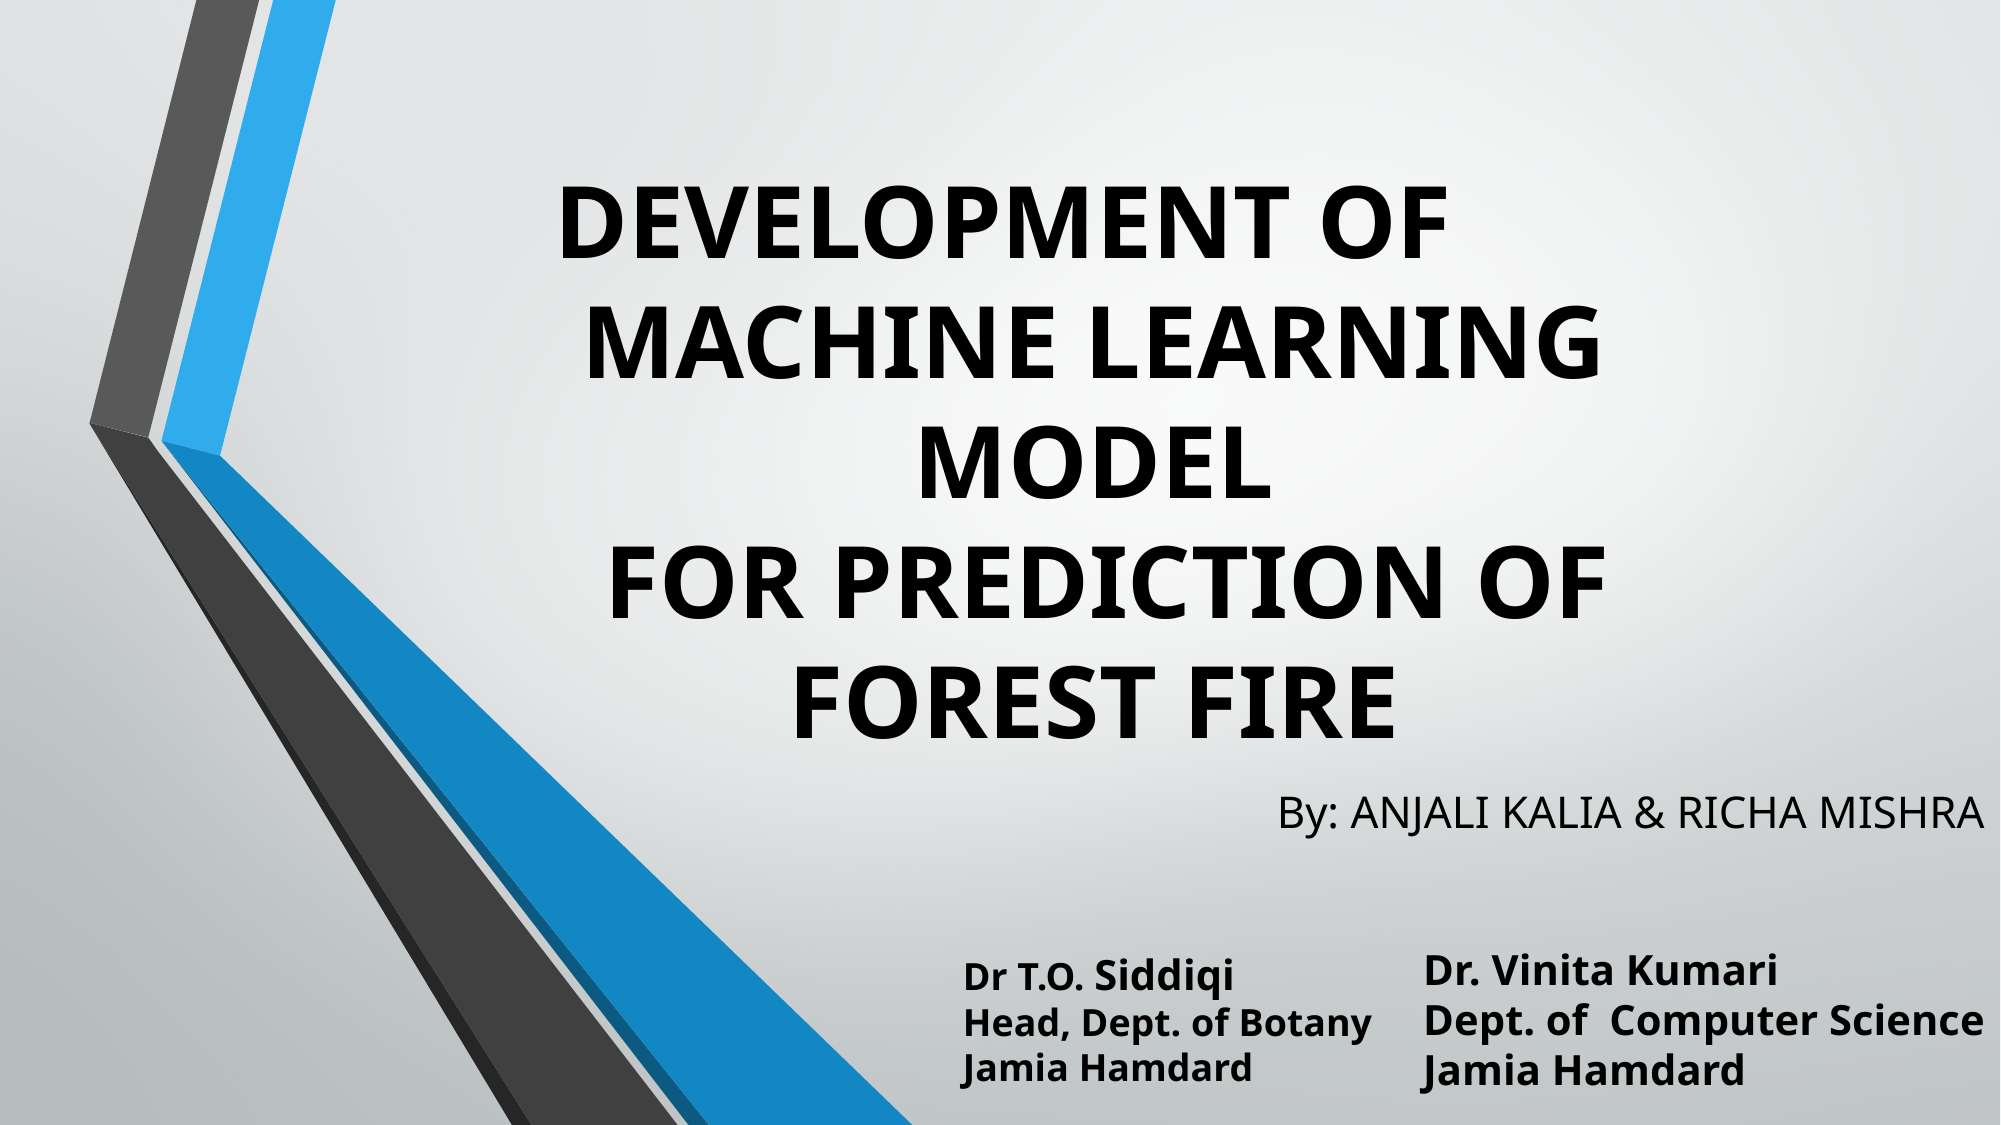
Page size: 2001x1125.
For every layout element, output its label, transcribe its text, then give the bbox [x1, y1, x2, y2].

text_box Dr. Vinita Kumari Dept. of Computer Science Jamia Hamdard [1408, 936, 2000, 1102]
subtitle By: ANJALI KALIA & RICHA MISHRA [1219, 777, 2000, 1125]
title DEVELOPMENT OF MACHINE LEARNING MODEL FOR PREDICTION OF FOREST FIRE [459, 142, 1730, 887]
text_box Dr T.O. Siddiqi Head, Dept. of Botany Jamia Hamdard [948, 941, 1388, 1097]
